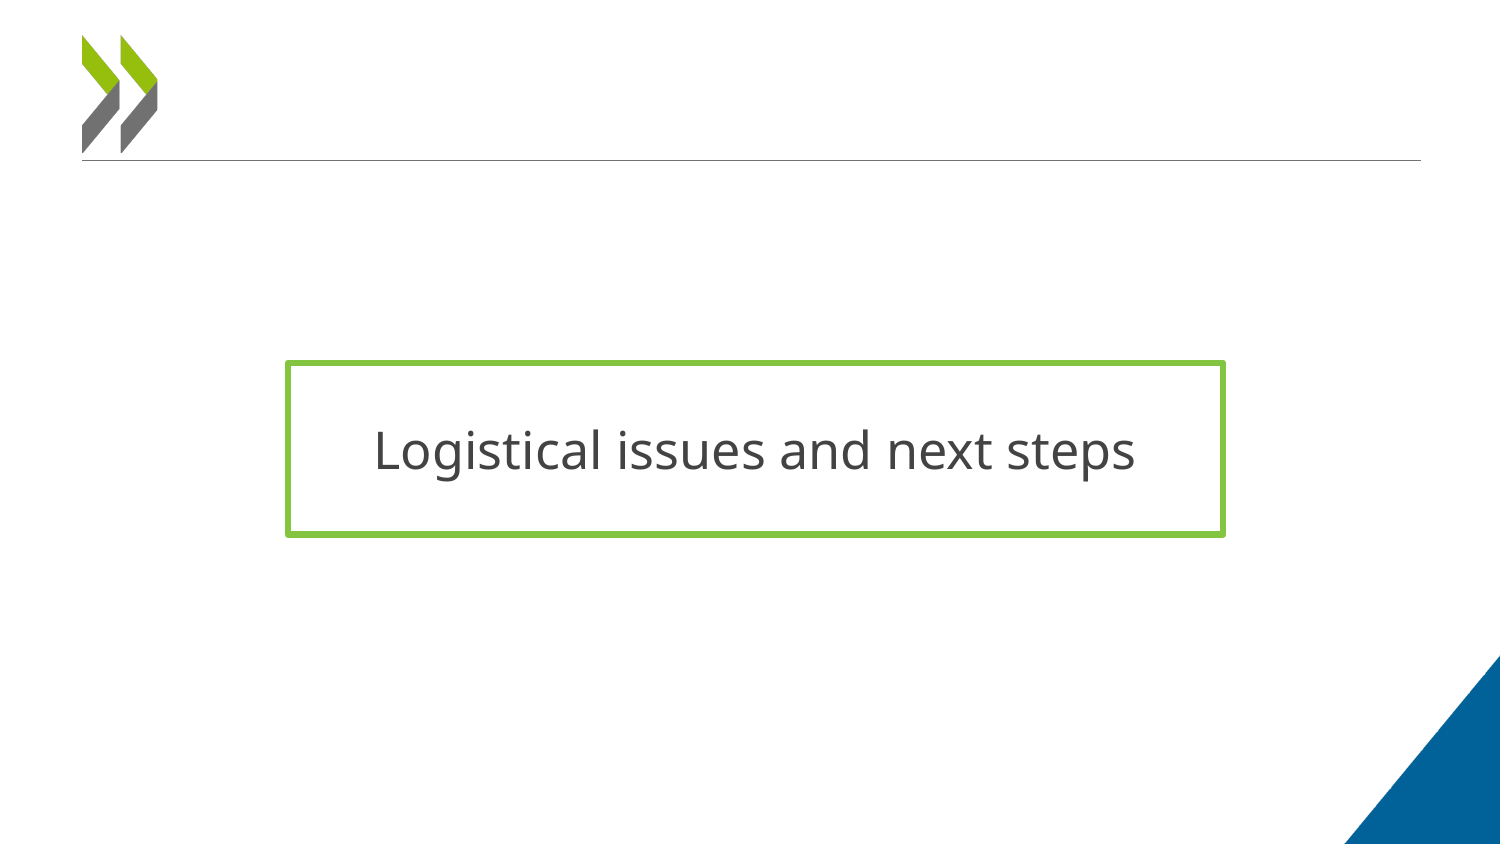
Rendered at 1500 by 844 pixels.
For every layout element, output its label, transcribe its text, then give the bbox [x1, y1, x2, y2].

text_box Logistical issues and next steps [287, 362, 1224, 535]
picture [1344, 655, 1500, 844]
